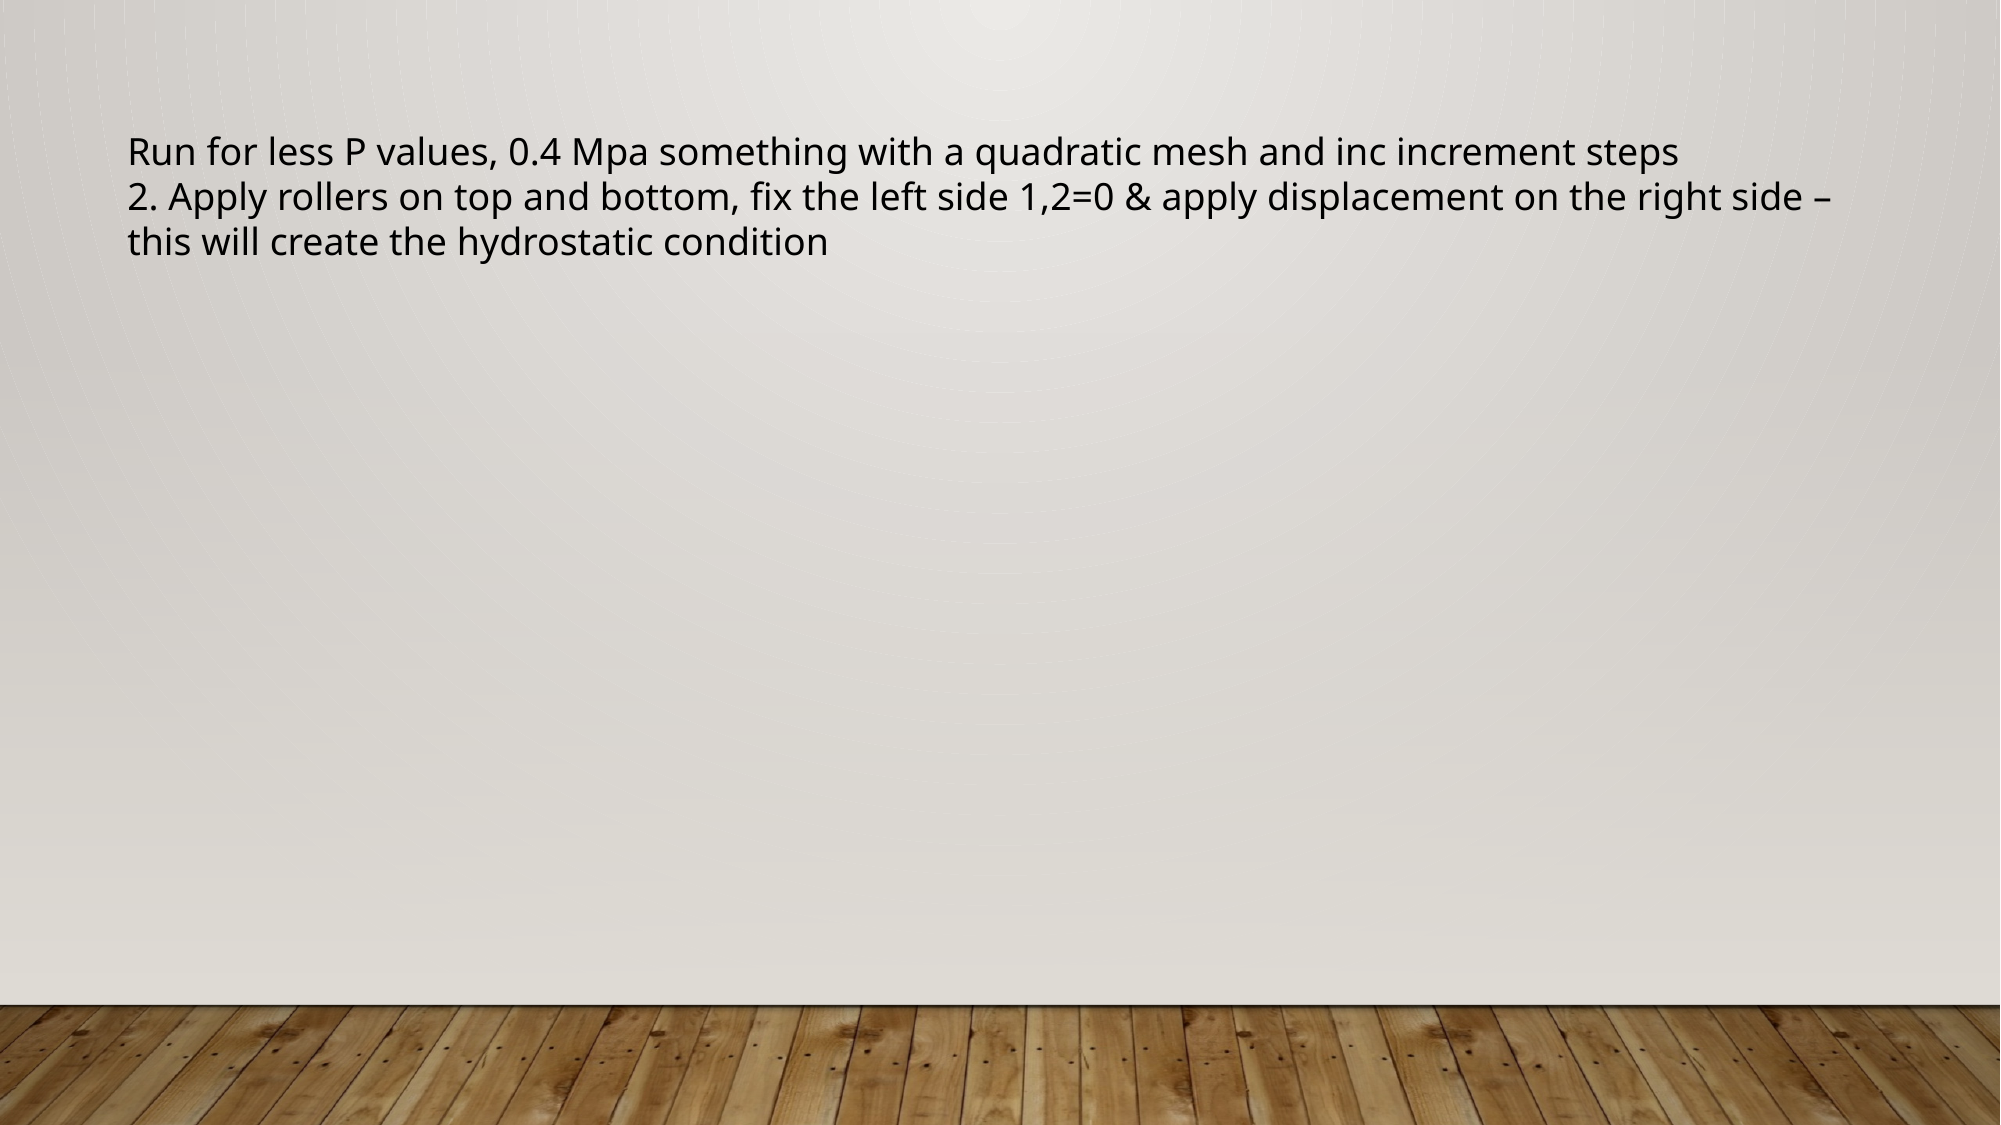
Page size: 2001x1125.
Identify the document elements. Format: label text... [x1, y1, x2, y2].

text_box Run for less P values, 0.4 Mpa something with a quadratic mesh and inc increment steps 2. Apply rollers on top and bottom, fix the left side 1,2=0 & apply displacement on the right side – this will create the hydrostatic condition [112, 120, 1888, 271]
picture [0, 1005, 2000, 1125]
